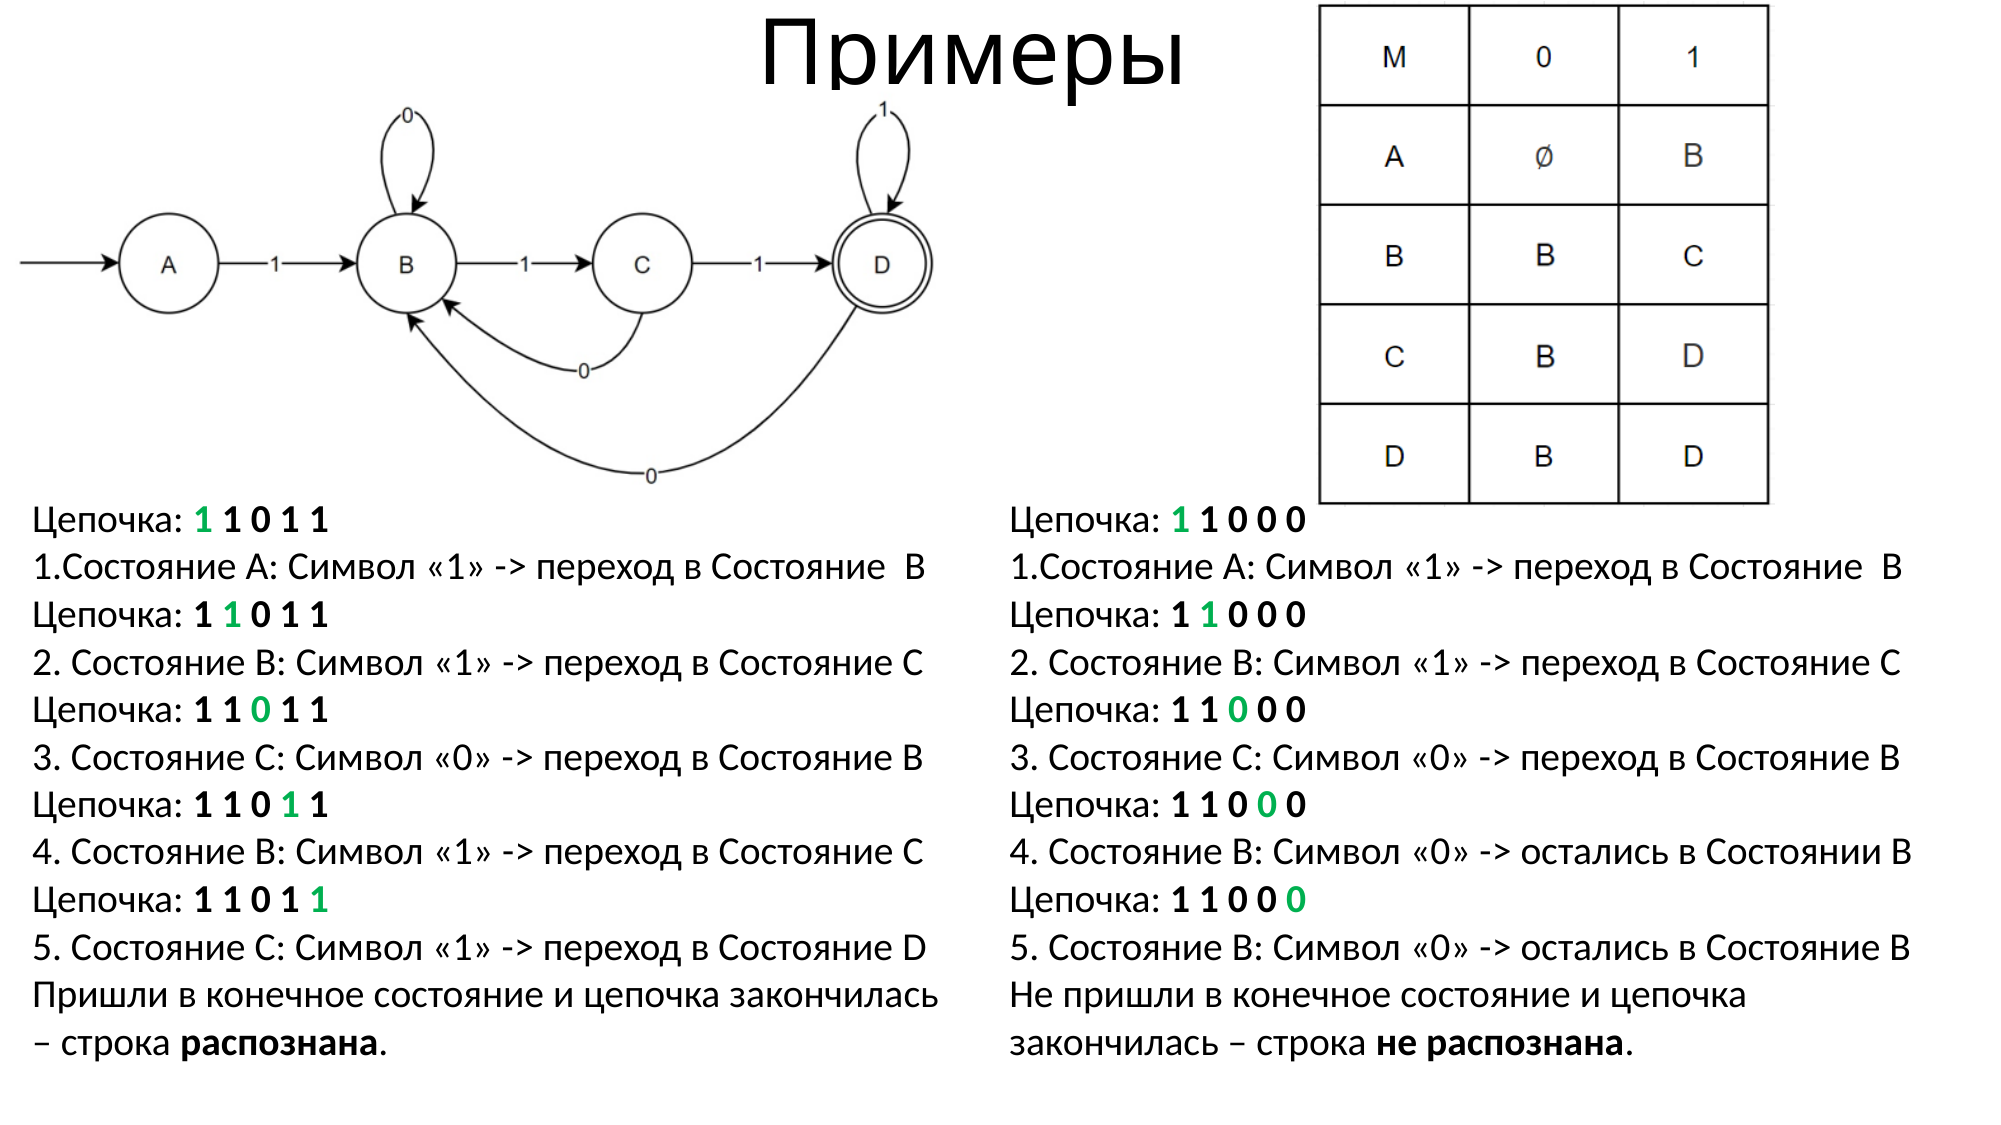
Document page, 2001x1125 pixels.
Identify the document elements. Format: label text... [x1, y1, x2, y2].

text_box Цепочка: 1 1 0 0 0 1.Состояние А: Символ «1» -> переход в Состояние B Цепочка: 1 1 0 0 0 2. Состояние B: Символ «1» -> переход в Состояние С Цепочка: 1 1 0 0 0 3. Состояние С: Символ «0» -> переход в Состояние В Цепочка: 1 1 0 0 0 4. Состояние В: Символ «0» -> остались в Состоянии В Цепочка: 1 1 0 0 0 5. Состояние В: Символ «0» -> остались в Состояние В Не пришли в конечное состояние и цепочка закончилась – строка не распознана. [1001, 485, 1958, 1071]
text_box Цепочка: 1 1 0 1 1 1.Состояние А: Символ «1» -> переход в Состояние B Цепочка: 1 1 0 1 1 2. Состояние B: Символ «1» -> переход в Состояние С Цепочка: 1 1 0 1 1 3. Состояние С: Символ «0» -> переход в Состояние В Цепочка: 1 1 0 1 1 4. Состояние В: Символ «1» -> переход в Состояние С Цепочка: 1 1 0 1 1 5. Состояние С: Символ «1» -> переход в Состояние D Пришли в конечное состояние и цепочка закончилась – строка распознана. [24, 485, 975, 1116]
title Примеры [109, 0, 1836, 164]
picture [1316, 1, 1775, 507]
picture [12, 90, 942, 493]
